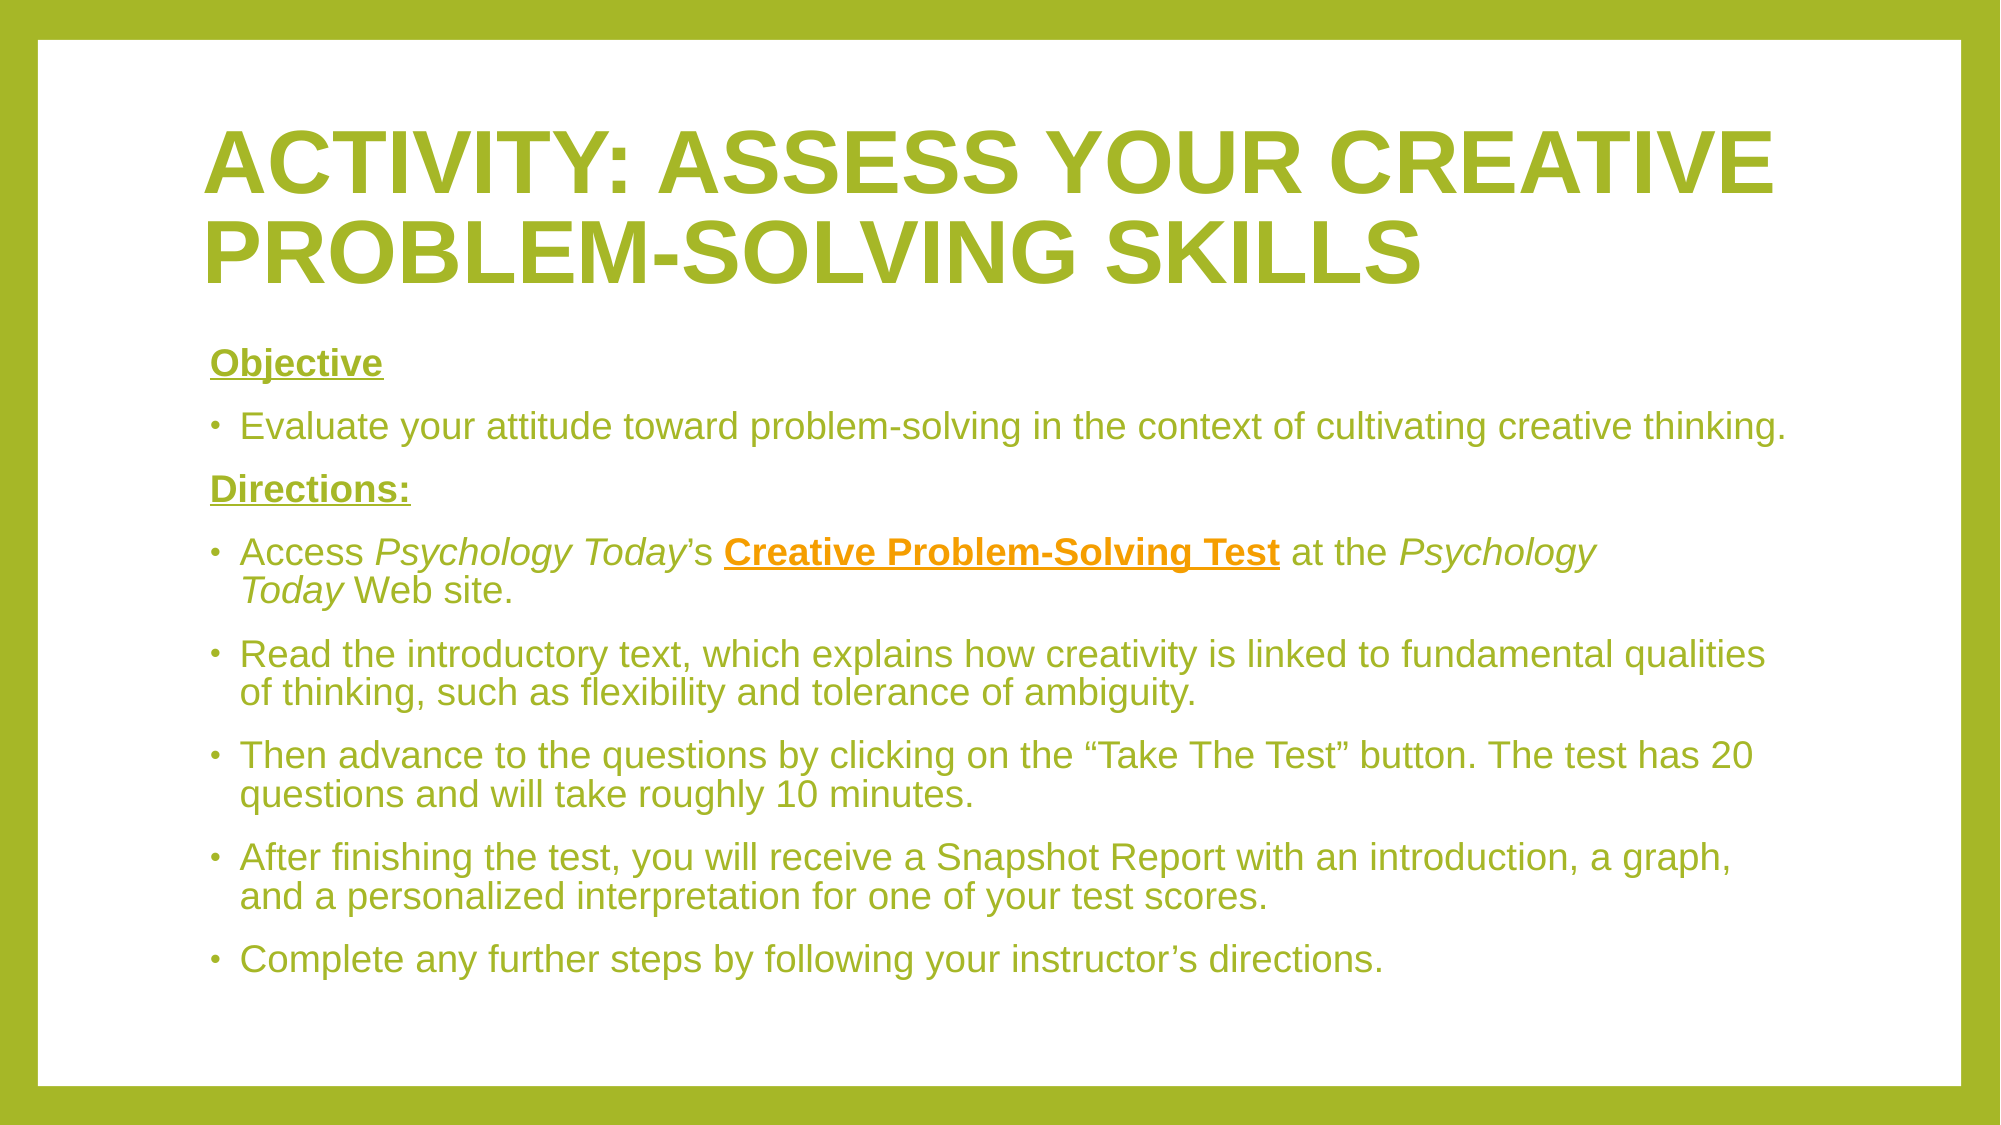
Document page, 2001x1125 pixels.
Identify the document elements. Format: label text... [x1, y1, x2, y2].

title ACTIVITY: ASSESS YOUR CREATIVE PROBLEM-SOLVING SKILLS [187, 99, 1808, 323]
list Objective Evaluate your attitude toward problem-solving in the context of cultivating creative thinking. Directions: Access Psychology Today’s Creative Problem-Solving Test at the Psychology Today Web site. Read the introductory text, which explains how creativity is linked to fundamental qualities of thinking, such as flexibility and tolerance of ambiguity. Then advance to the questions by clicking on the “Take The Test” button. The test has 20 questions and will take roughly 10 minutes. After finishing the test, you will receive a Snapshot Report with an introduction, a graph, and a personalized interpretation for one of your test scores. Complete any further steps by following your instructor’s directions. [187, 337, 1808, 1000]
